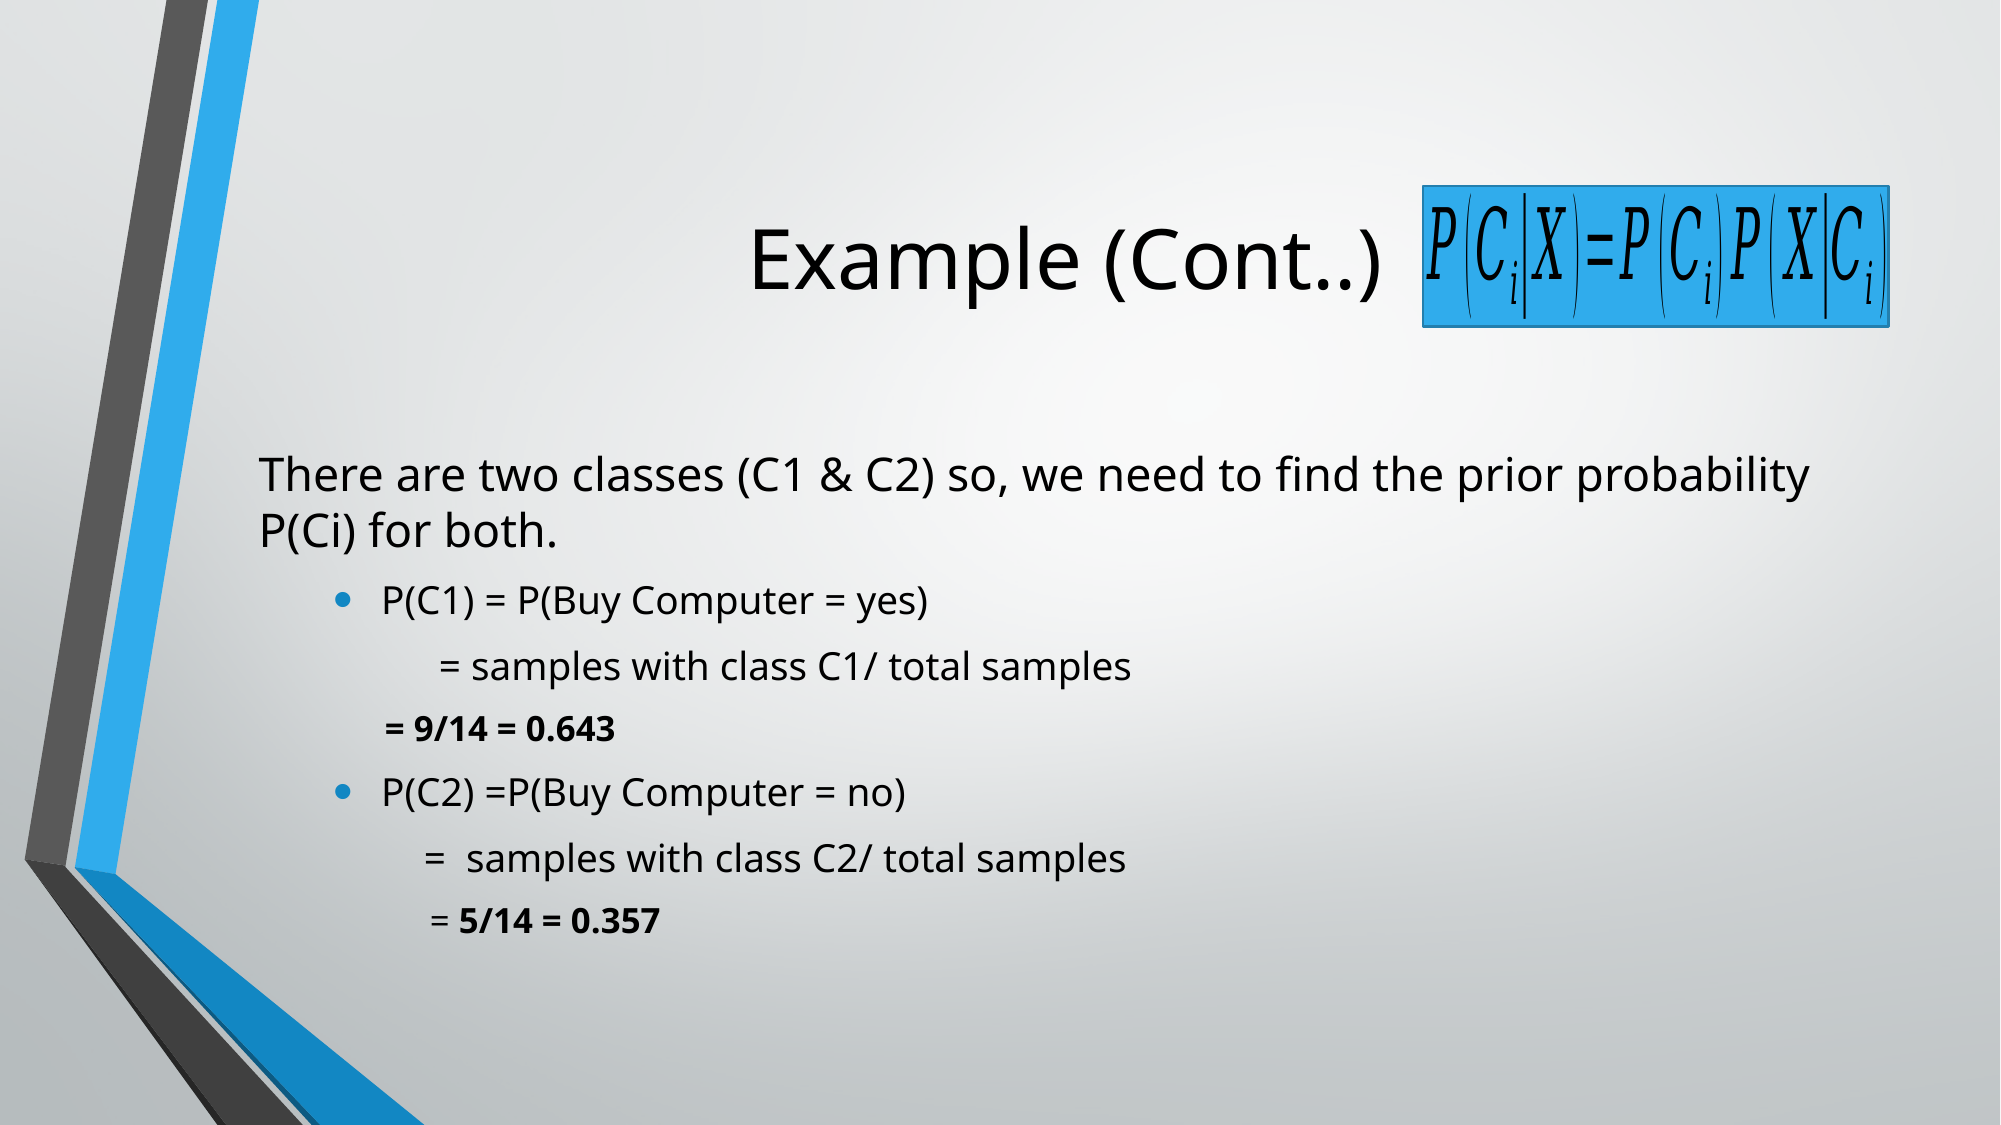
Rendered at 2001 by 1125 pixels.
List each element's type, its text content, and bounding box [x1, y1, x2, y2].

title Example (Cont..) [243, 112, 1887, 400]
list There are two classes (C1 & C2) so, we need to find the prior probability P(Ci) for both. P(C1) = P(Buy Computer = yes) = samples with class C1/ total samples = 9/14 = 0.643 P(C2) =P(Buy Computer = no) = samples with class C2/ total samples = 5/14 = 0.357 [243, 437, 1887, 950]
